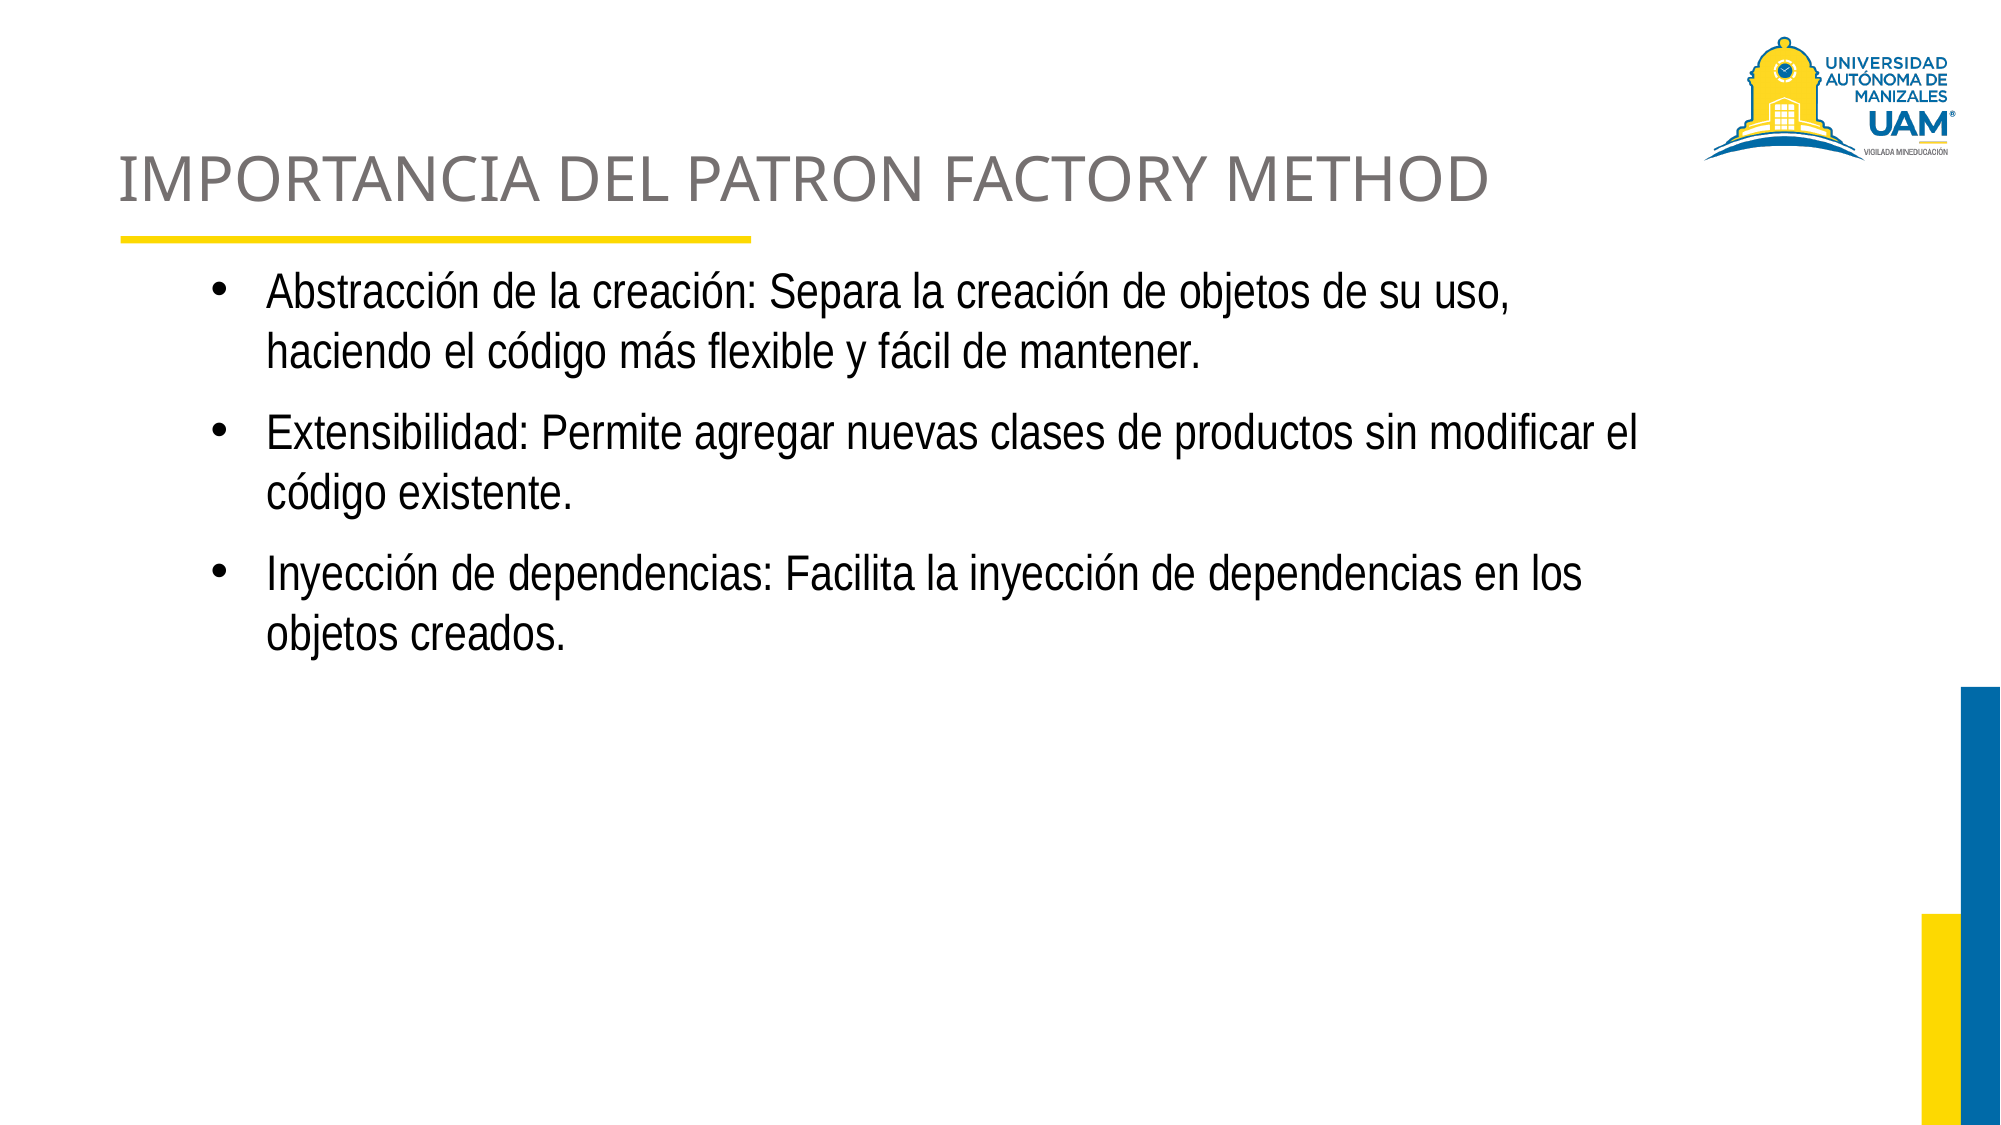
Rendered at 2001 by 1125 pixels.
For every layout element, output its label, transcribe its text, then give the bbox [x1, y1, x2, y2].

picture [1683, 13, 1976, 184]
list Abstracción de la creación: Separa la creación de objetos de su uso, haciendo el código más flexible y fácil de mantener. Extensibilidad: Permite agregar nuevas clases de productos sin modificar el código existente. Inyección de dependencias: Facilita la inyección de dependencias en los objetos creados. [120, 251, 1703, 777]
text_box [120, 236, 752, 244]
title IMPORTANCIA DEL PATRON FACTORY METHOD [103, 96, 1829, 267]
